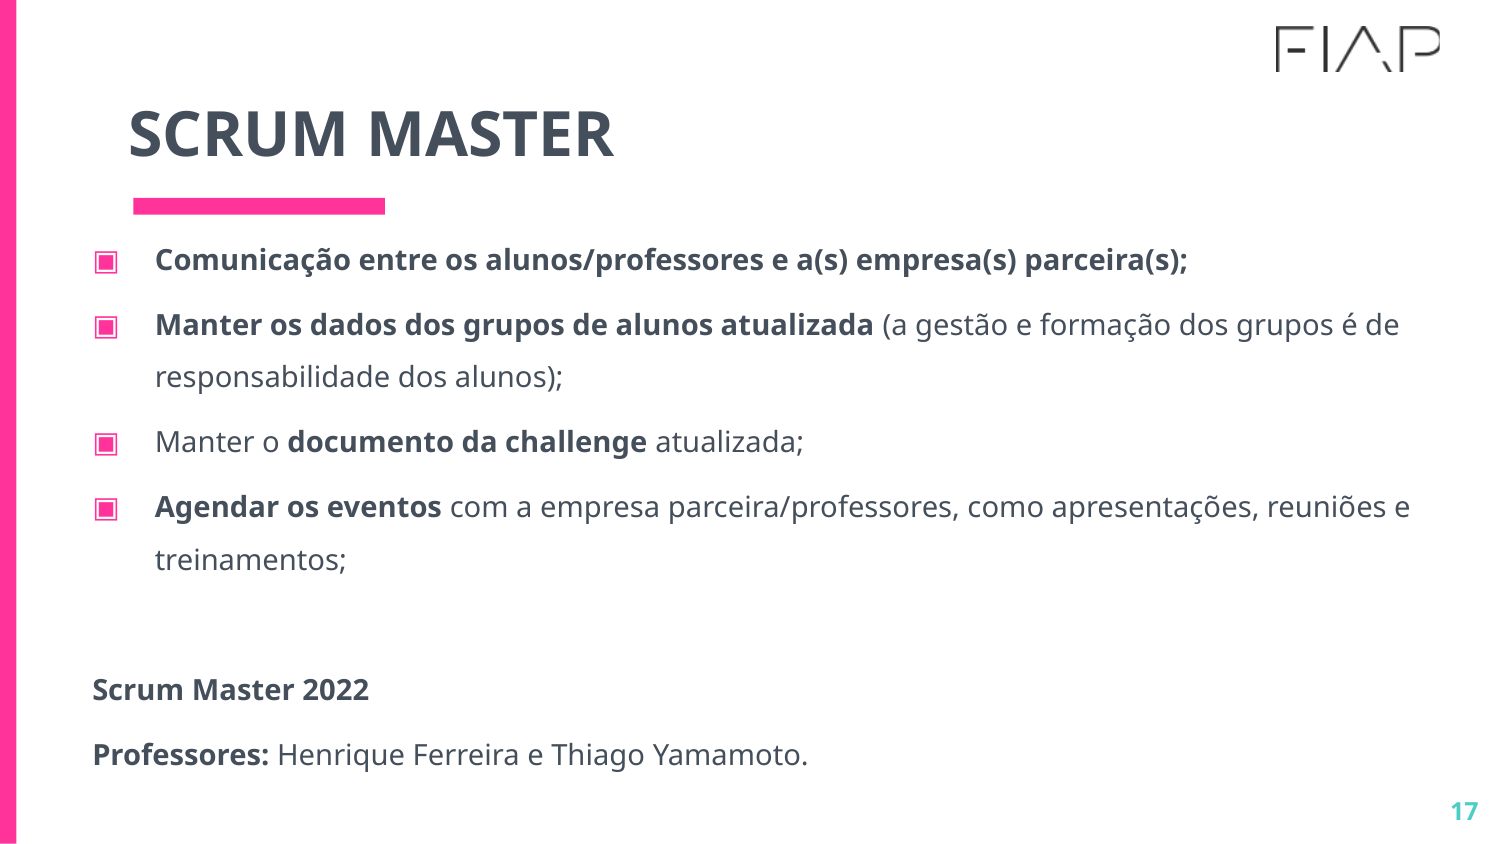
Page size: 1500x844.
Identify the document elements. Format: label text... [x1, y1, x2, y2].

slide_number 17 [1403, 780, 1494, 832]
title SCRUM MASTER [113, 24, 1387, 184]
list Comunicação entre os alunos/professores e a(s) empresa(s) parceira(s); Manter os dados dos grupos de alunos atualizada (a gestão e formação dos grupos é de responsabilidade dos alunos); Manter o documento da challenge atualizada; Agendar os eventos com a empresa parceira/professores, como apresentações, reuniões e treinamentos; Scrum Master 2022 Professores: Henrique Ferreira e Thiago Yamamoto. [64, 208, 1463, 680]
